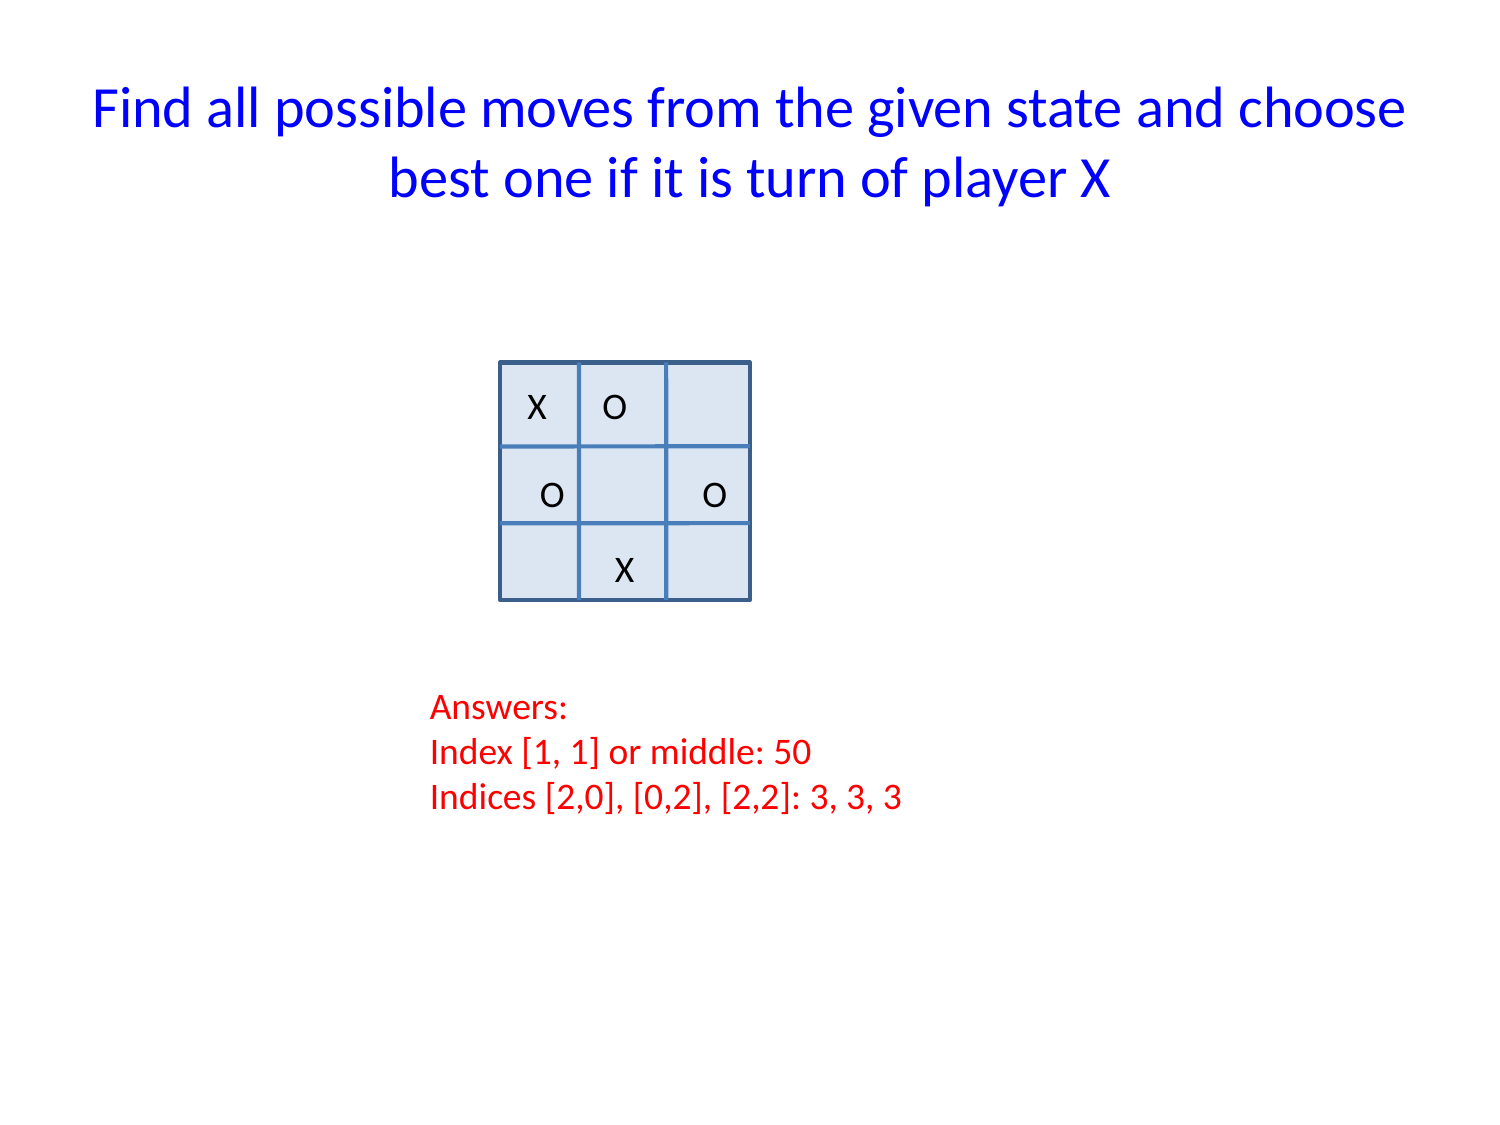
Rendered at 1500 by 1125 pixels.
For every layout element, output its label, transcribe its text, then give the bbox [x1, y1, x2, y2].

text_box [499, 362, 751, 601]
text_box Answers: Index [1, 1] or middle: 50 Indices [2,0], [0,2], [2,2]: 3, 3, 3 [415, 674, 918, 825]
title Find all possible moves from the given state and choose best one if it is turn of player X [75, 45, 1425, 233]
